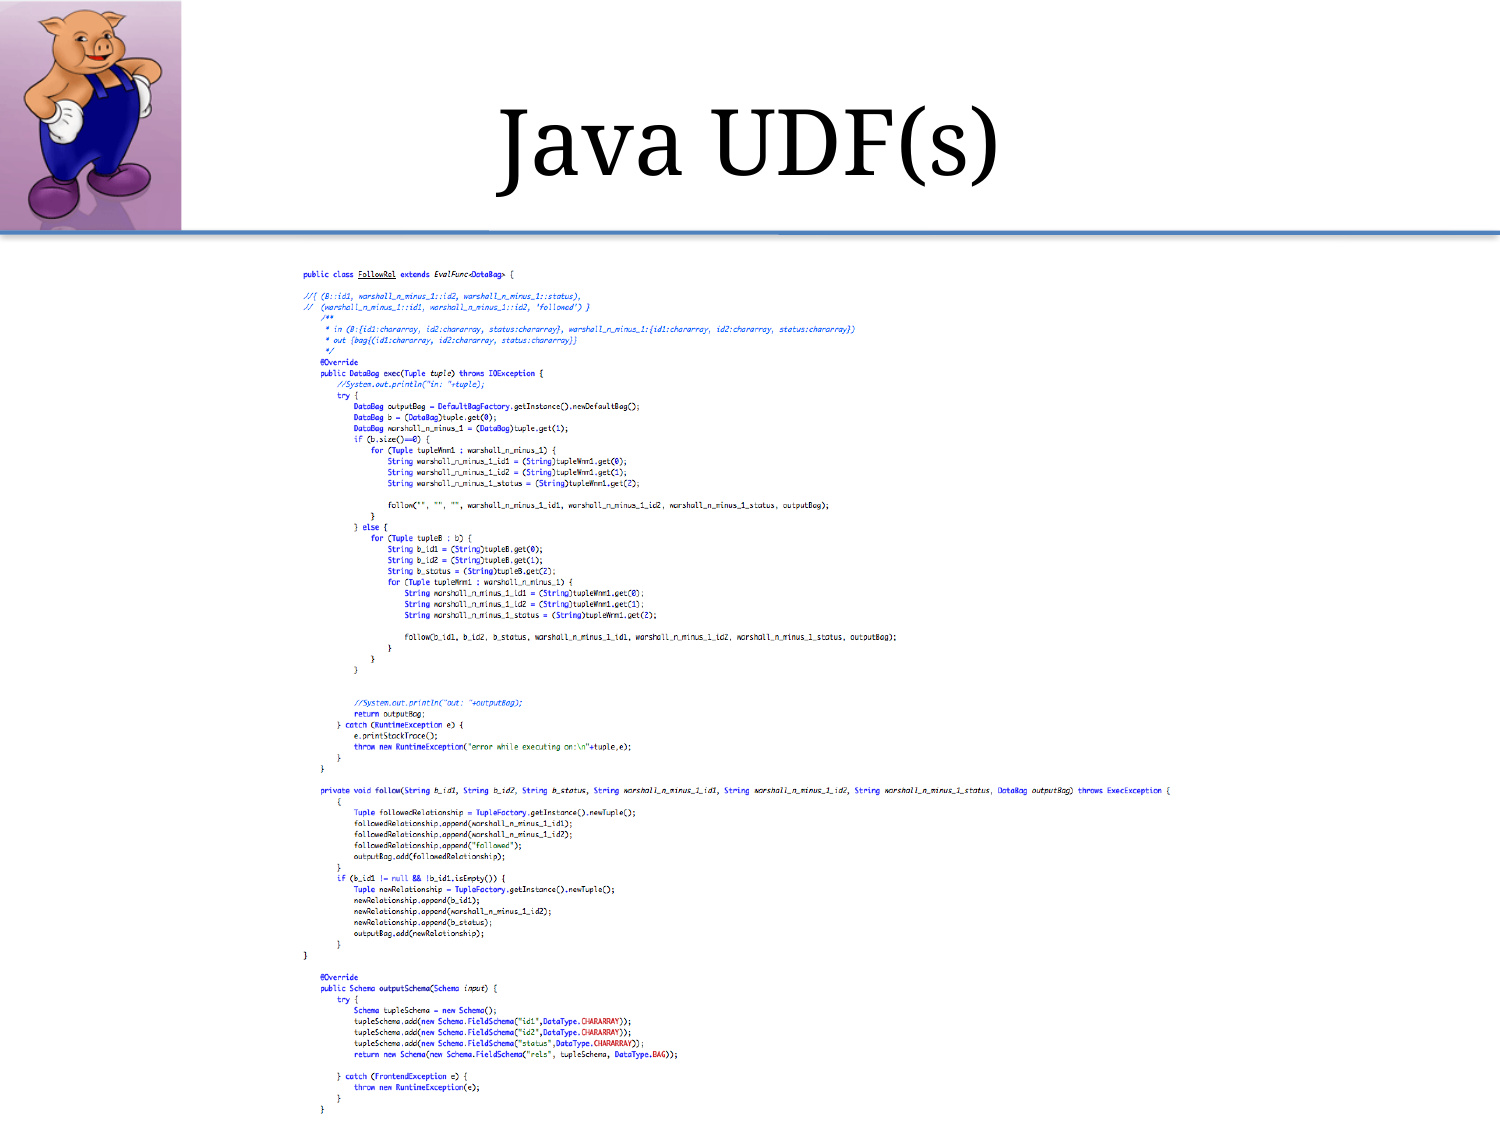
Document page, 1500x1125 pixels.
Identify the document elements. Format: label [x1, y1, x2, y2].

picture [299, 270, 1175, 1125]
text_box [0, 0, 1500, 233]
